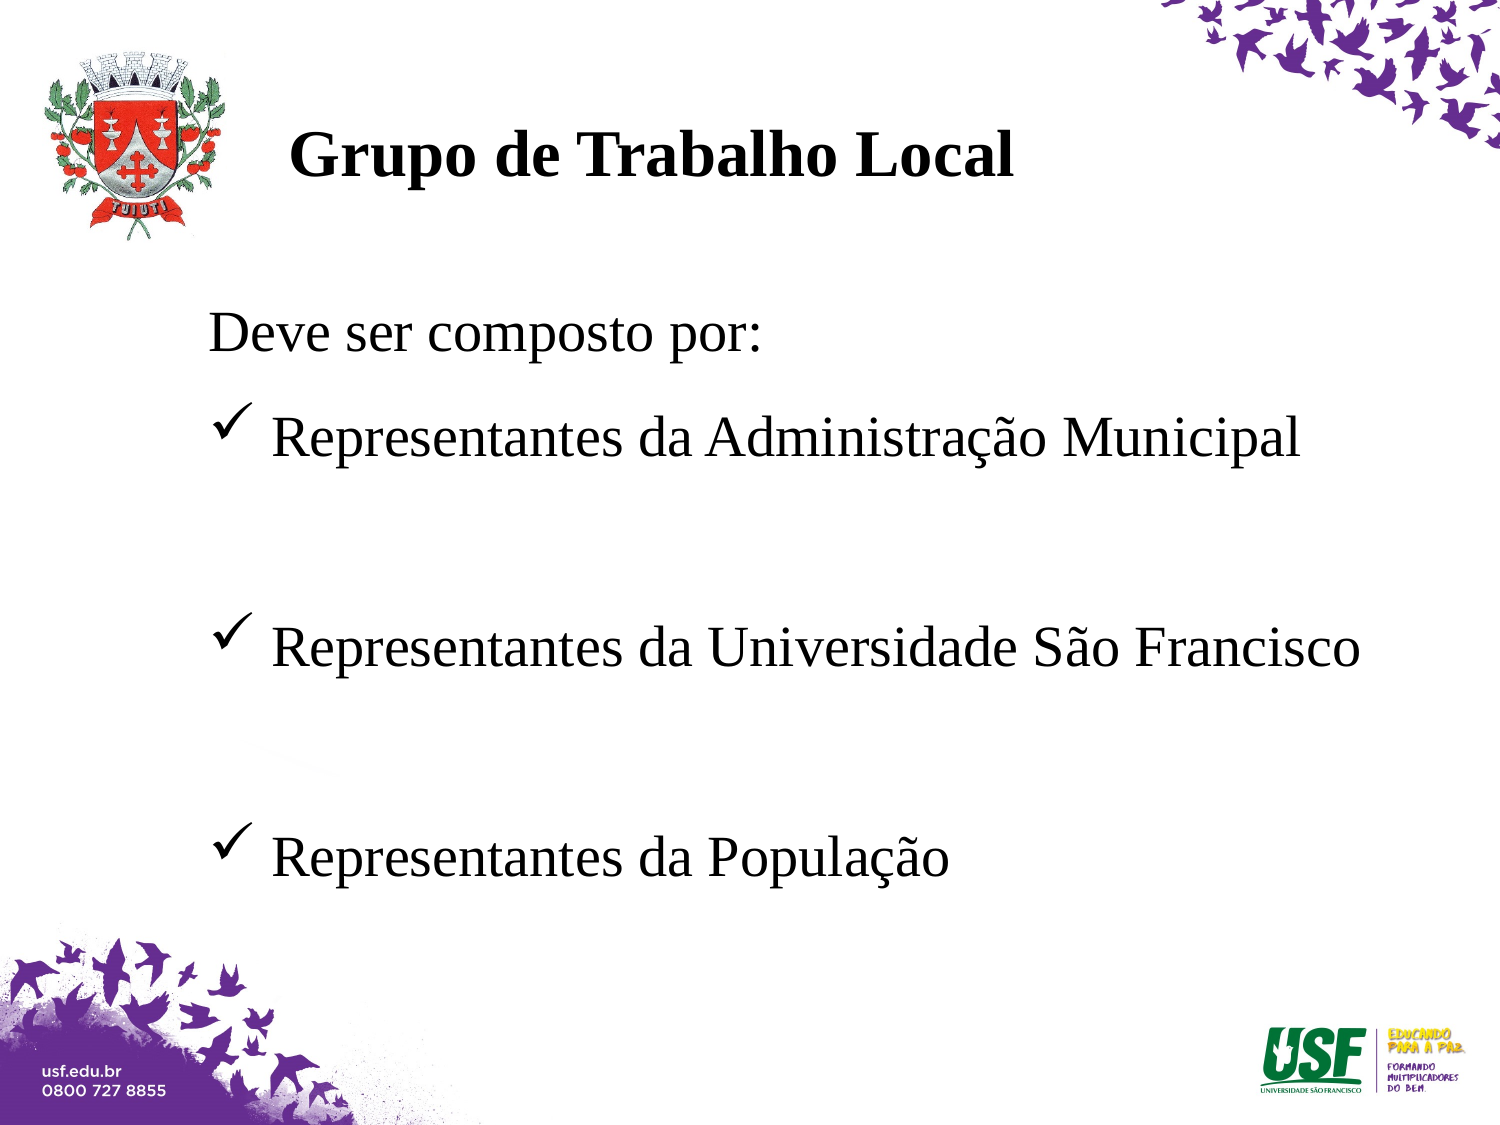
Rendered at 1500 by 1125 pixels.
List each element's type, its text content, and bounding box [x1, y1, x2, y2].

text_box Grupo de Trabalho Local [274, 102, 1500, 197]
picture [0, 0, 1500, 1125]
text_box Deve ser composto por: Representantes da Administração Municipal Representantes da Universidade São Francisco Representantes da População [193, 251, 1434, 896]
